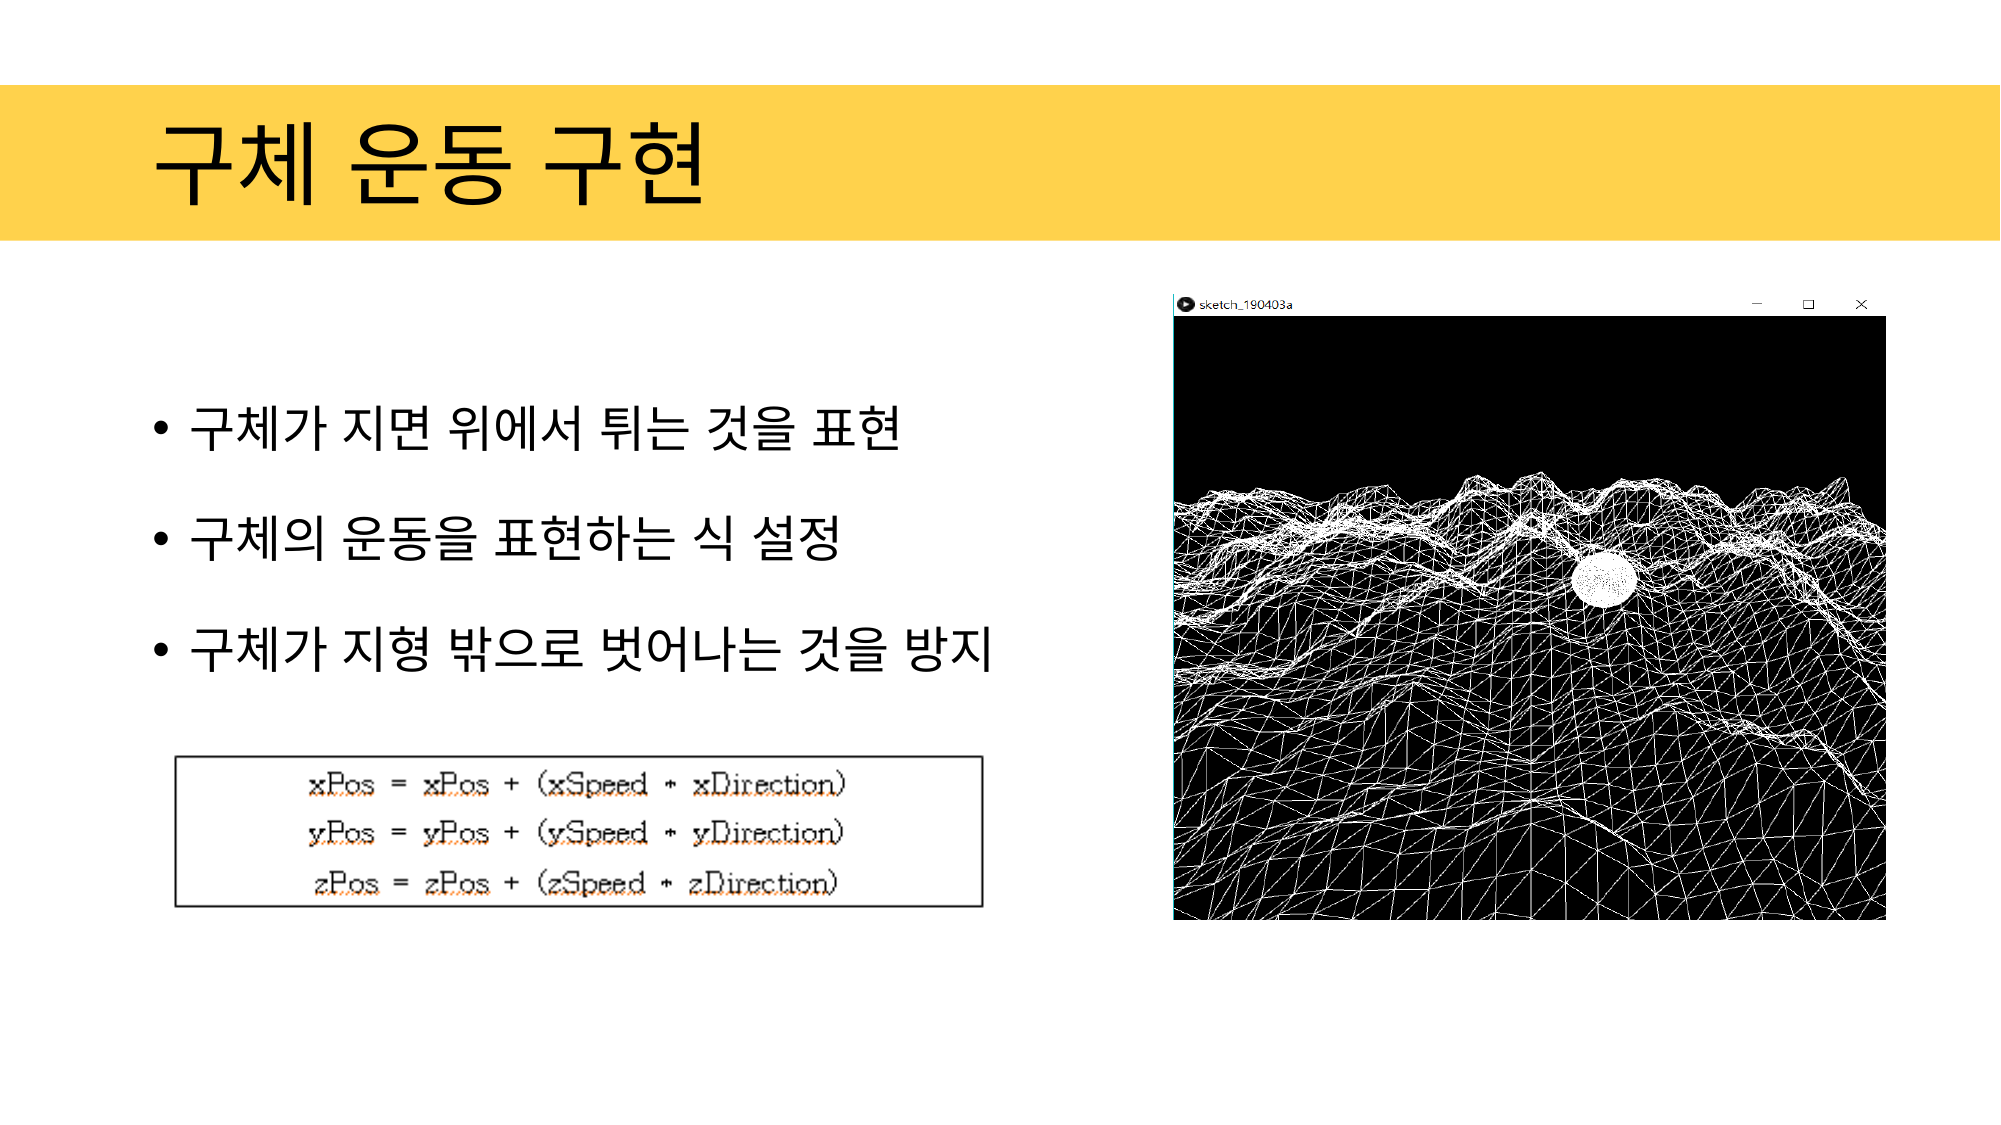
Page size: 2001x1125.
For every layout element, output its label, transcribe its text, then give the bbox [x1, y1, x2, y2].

text_box [0, 84, 137, 242]
picture [1173, 294, 1886, 920]
title 구체 운동 구현 [137, 59, 1863, 278]
text_box 구체가 지면 위에서 튀는 것을 표현 구체의 운동을 표현하는 식 설정 구체가 지형 밖으로 벗어나는 것을 방지 [137, 359, 1654, 987]
picture [161, 740, 1000, 920]
text_box [1863, 84, 2000, 242]
